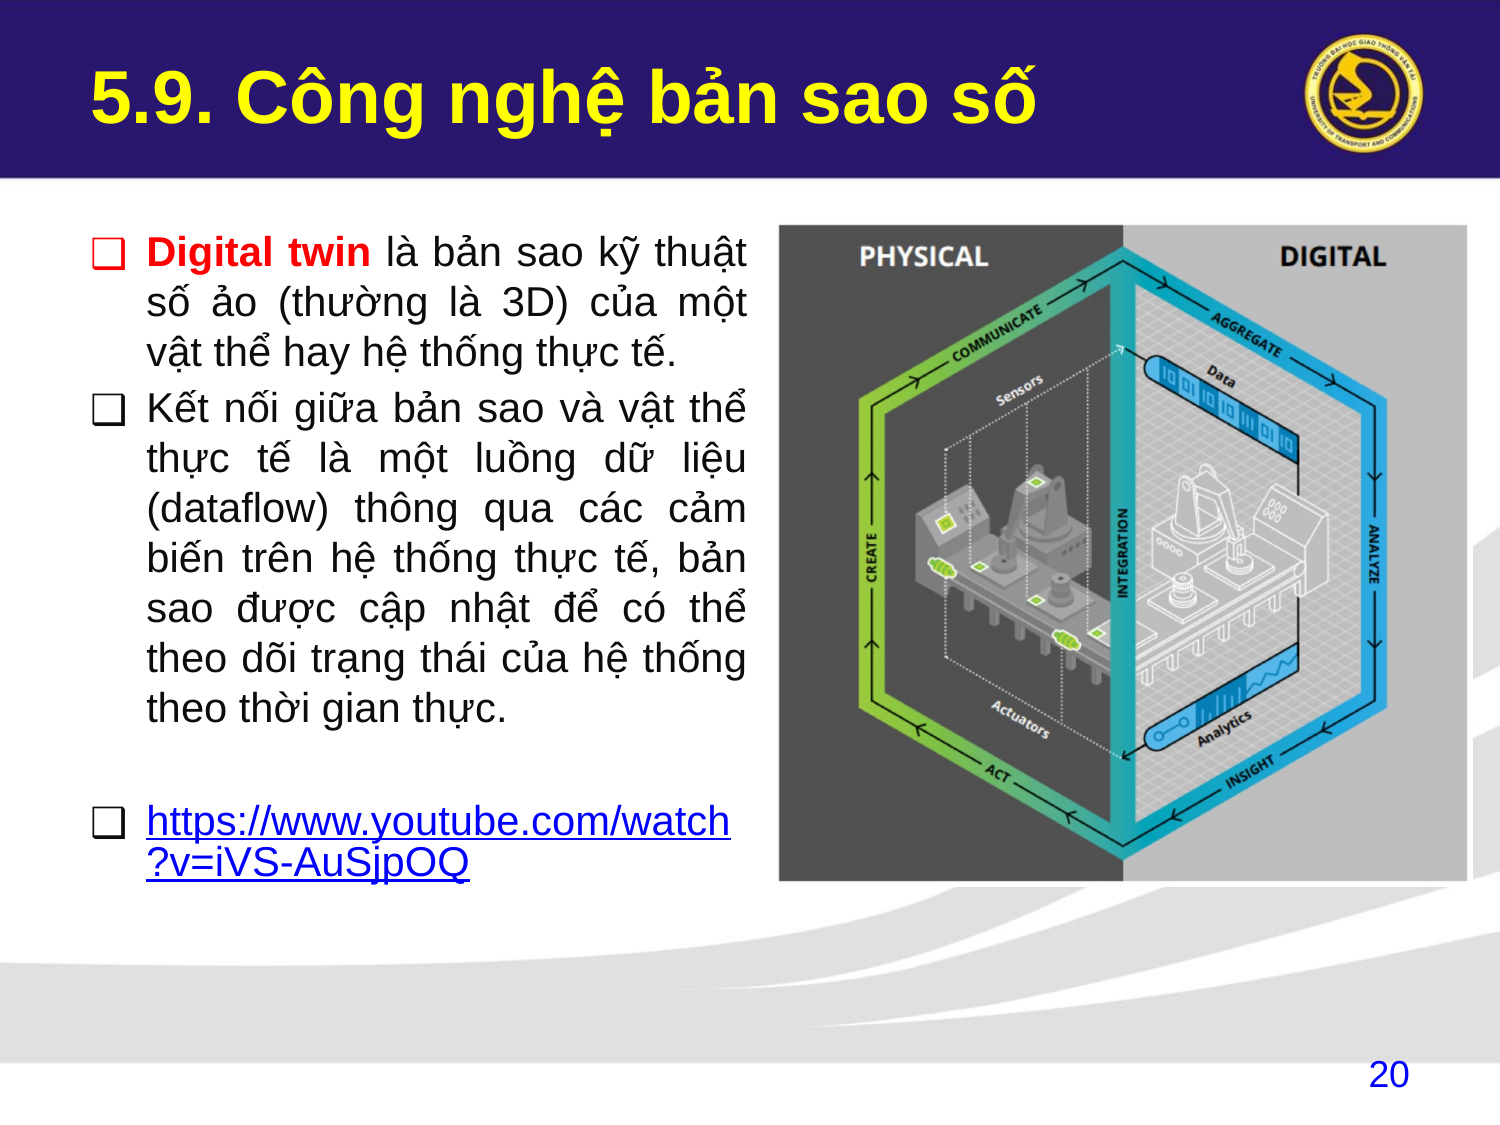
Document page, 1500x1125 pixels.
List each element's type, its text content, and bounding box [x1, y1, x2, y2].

list Digital twin là bản sao kỹ thuật số ảo (thường là 3D) của một vật thể hay hệ thống thực tế. Kết nối giữa bản sao và vật thể thực tế là một luồng dữ liệu (dataflow) thông qua các cảm biến trên hệ thống thực tế, bản sao được cập nhật để có thể theo dõi trạng thái của hệ thống theo thời gian thực. https://www.youtube.com/watch?v=iVS-AuSjpOQ [75, 217, 763, 985]
slide_number ‹#› [1074, 1042, 1425, 1103]
title 5.9. Công nghệ bản sao số [75, 12, 1300, 175]
picture [0, 0, 1500, 1125]
